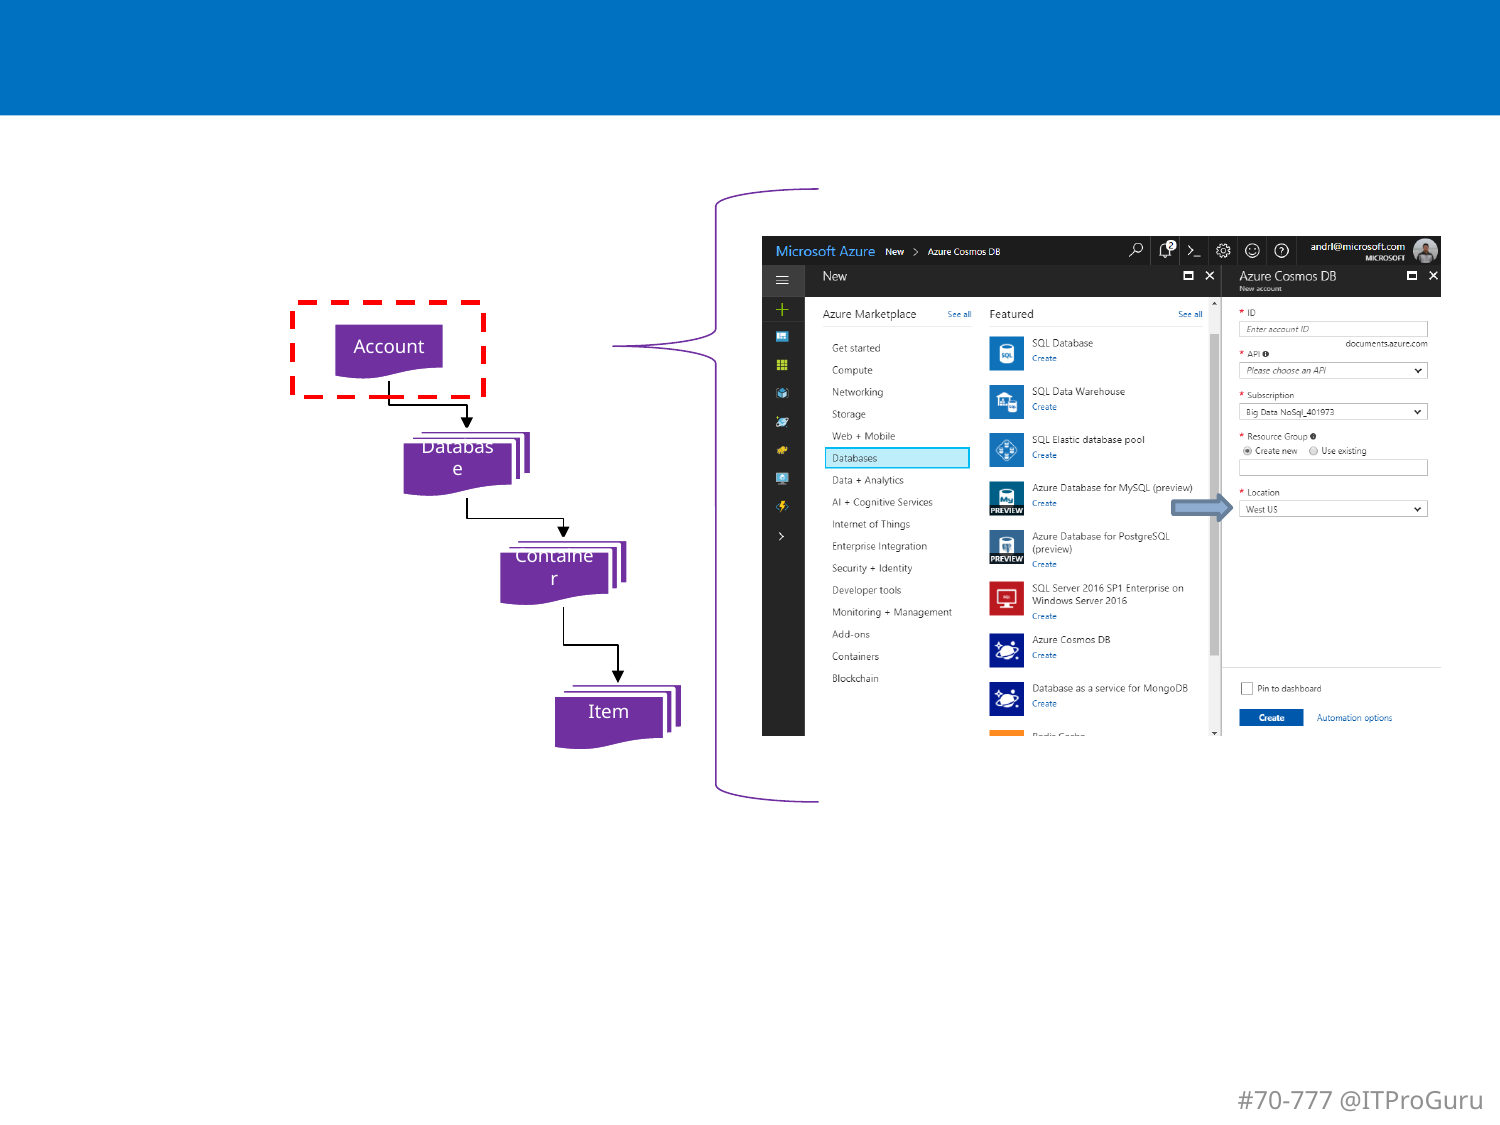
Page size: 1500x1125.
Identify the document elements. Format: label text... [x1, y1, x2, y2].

picture [762, 236, 1441, 736]
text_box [405, 359, 459, 448]
text_box Container [496, 536, 631, 610]
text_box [493, 459, 537, 575]
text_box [551, 607, 631, 681]
text_box [290, 300, 486, 399]
text_box Item [550, 680, 686, 754]
text_box [612, 188, 819, 803]
text_box Database [399, 427, 535, 501]
